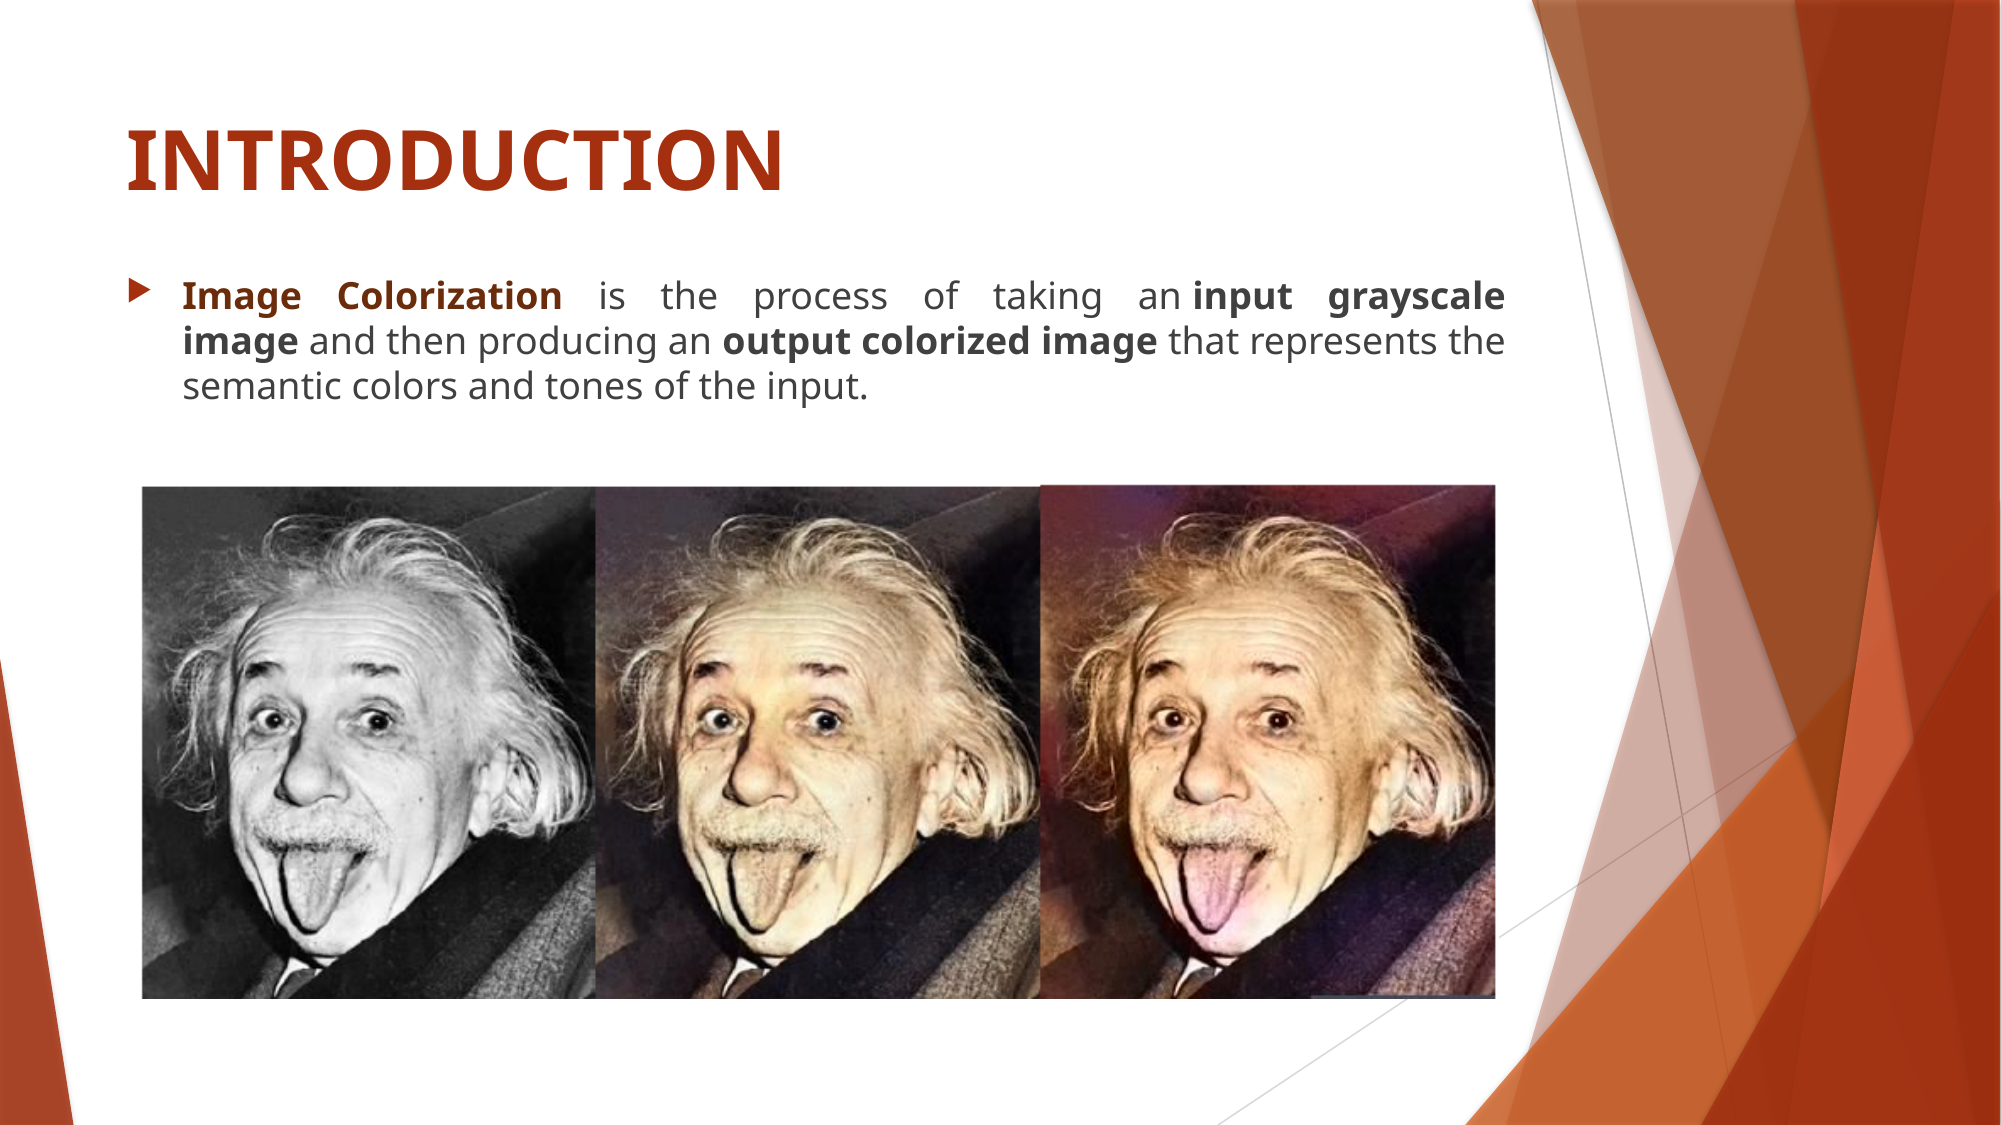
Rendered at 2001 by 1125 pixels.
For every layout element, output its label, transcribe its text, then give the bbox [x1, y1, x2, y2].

title INTRODUCTION [111, 99, 1522, 264]
list Image Colorization is the process of taking an input grayscale image and then producing an output colorized image that represents the semantic colors and tones of the input. [111, 264, 1522, 481]
picture [133, 482, 1499, 999]
